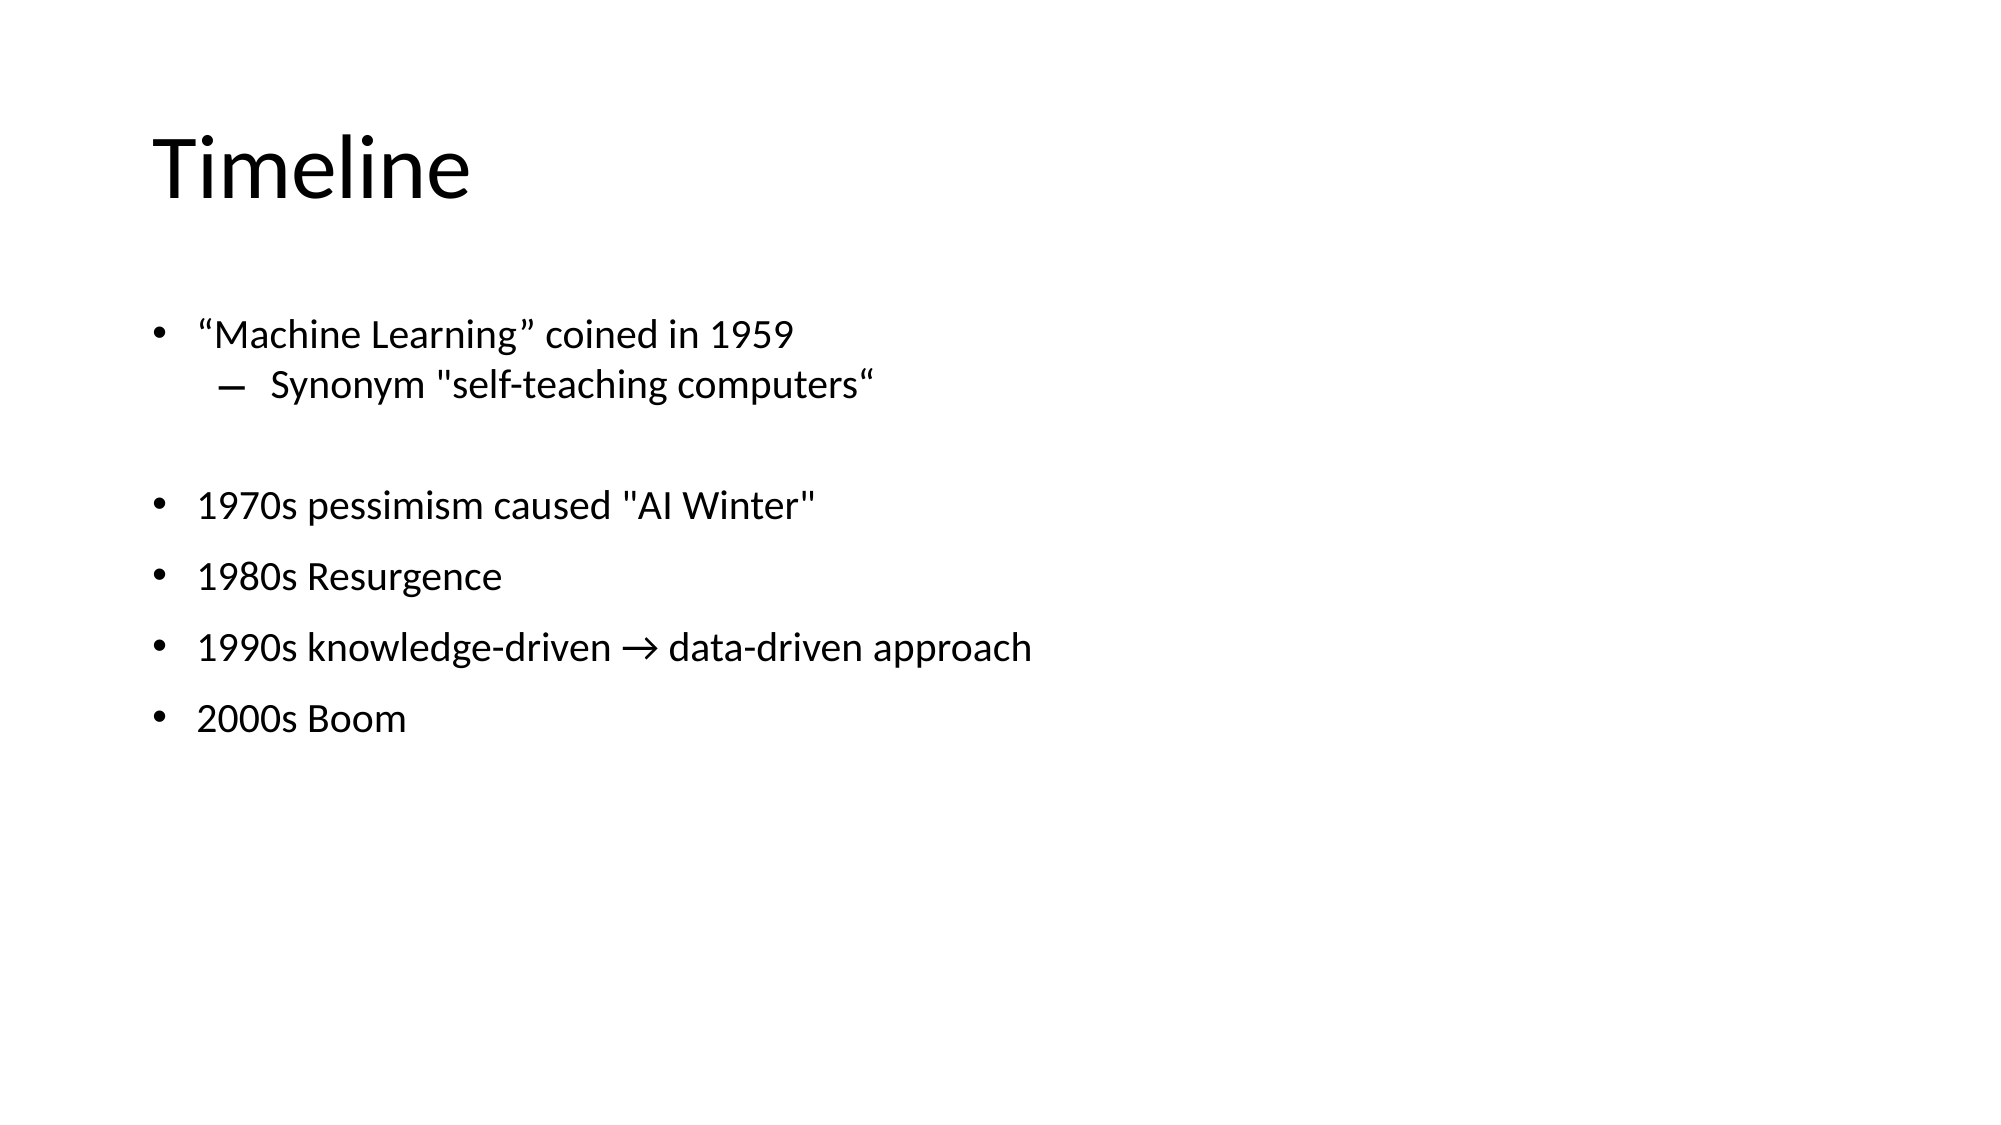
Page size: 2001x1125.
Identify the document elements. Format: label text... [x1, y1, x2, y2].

title Timeline [137, 59, 1863, 278]
list “Machine Learning” coined in 1959 Synonym "self-teaching computers“ 1970s pessimism caused "AI Winter" 1980s Resurgence 1990s knowledge-driven → data-driven approach 2000s Boom [137, 299, 1863, 1014]
